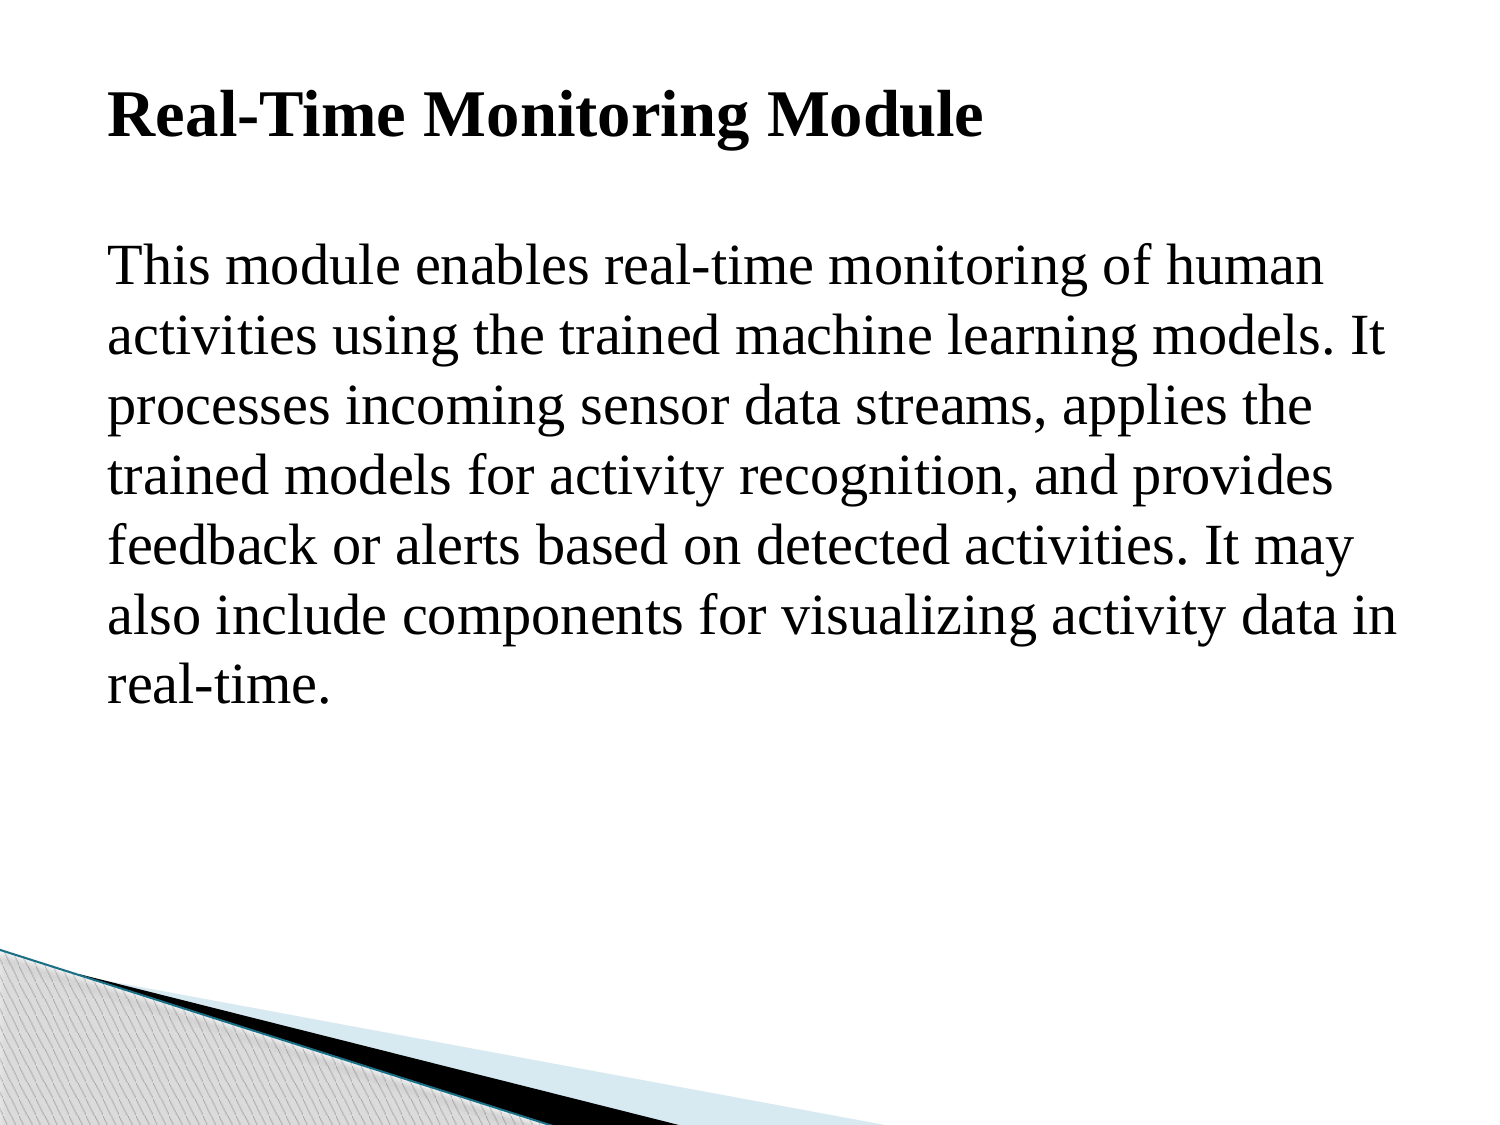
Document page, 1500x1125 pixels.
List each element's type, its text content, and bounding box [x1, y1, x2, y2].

list Real-Time Monitoring Module This module enables real-time monitoring of human activities using the trained machine learning models. It processes incoming sensor data streams, applies the trained models for activity recognition, and provides feedback or alerts based on detected activities. It may also include components for visualizing activity data in real-time. [75, 62, 1425, 975]
